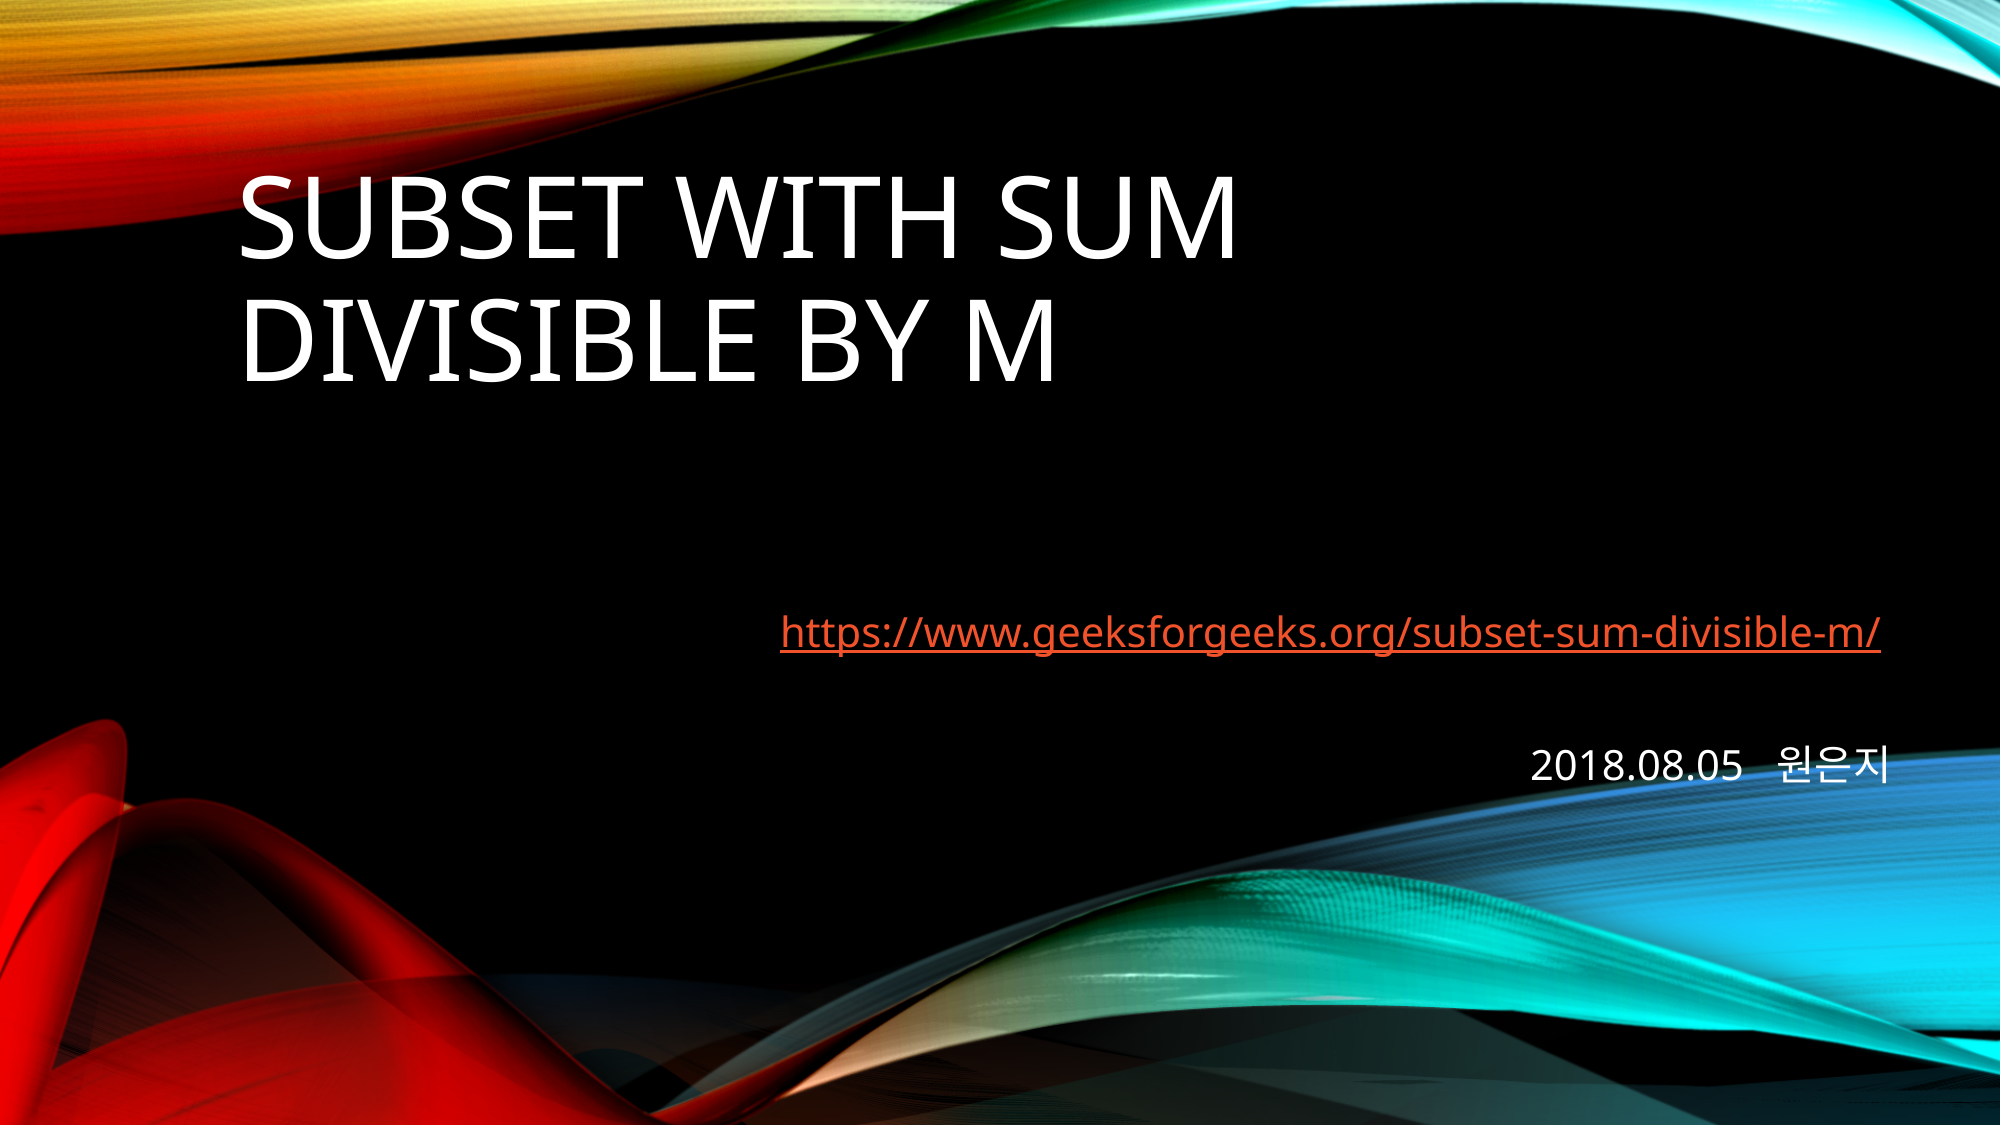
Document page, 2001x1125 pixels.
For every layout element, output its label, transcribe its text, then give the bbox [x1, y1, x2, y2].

subtitle https://www.geeksforgeeks.org/subset-sum-divisible-m/ 2018.08.05 원은지 [765, 598, 1949, 852]
title Subset with sum divisible by m [221, 148, 1775, 659]
picture [0, 0, 2000, 237]
picture [0, 717, 2000, 1125]
